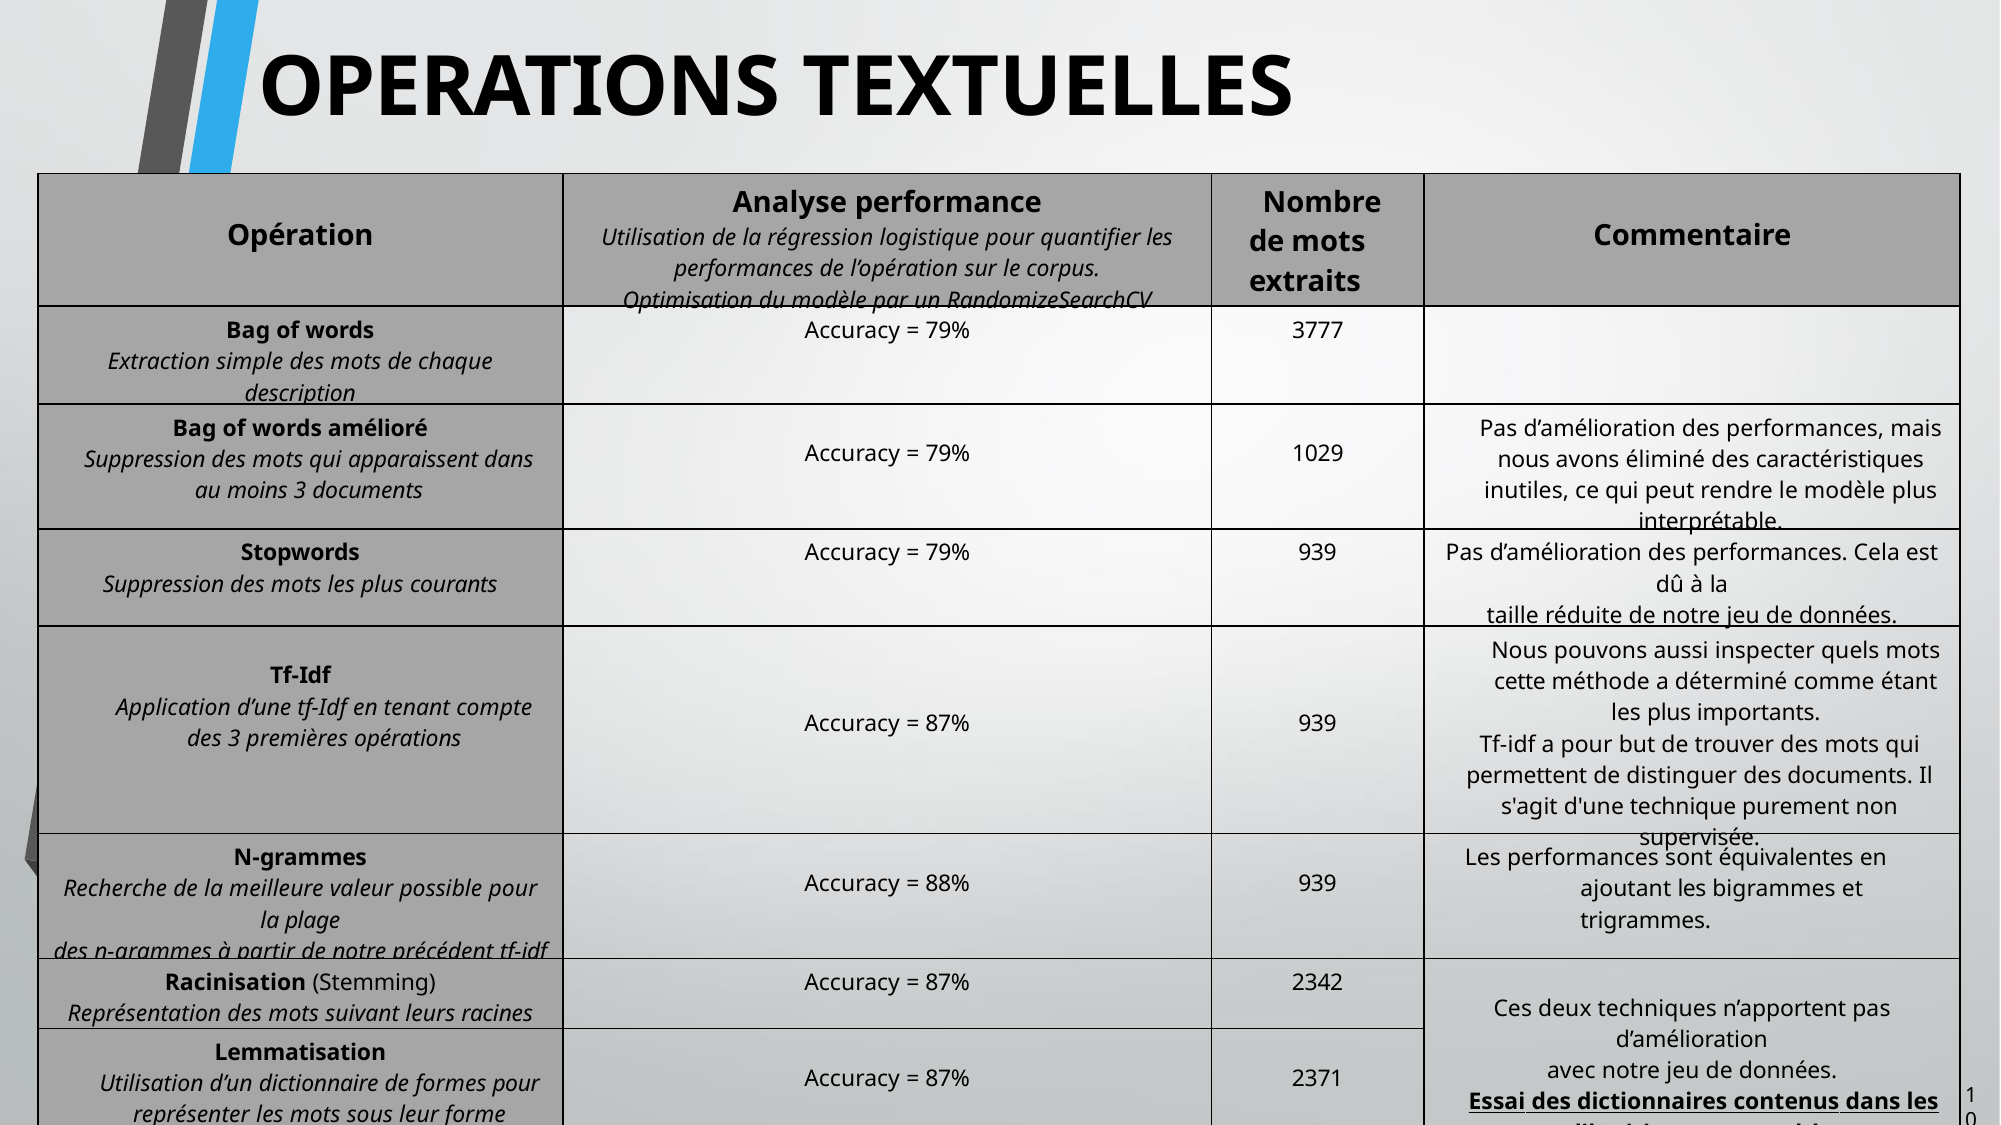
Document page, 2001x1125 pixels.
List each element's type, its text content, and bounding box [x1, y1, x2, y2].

table_cell Tf-Idf Application d’une tf-Idf en tenant compte des 3 premières opérations [39, 627, 562, 833]
table_cell Pas d’amélioration des performances. Cela est dû à la taille réduite de notre jeu de données. [1425, 530, 1959, 625]
text_box 10 [1962, 1079, 1987, 1125]
table_cell Accuracy = 88% [564, 834, 1211, 958]
table_cell 2371 [1212, 1029, 1423, 1125]
table_cell Les performances sont équivalentes en ajoutant les bigrammes et trigrammes. [1425, 834, 1959, 958]
table_header Analyse performance Utilisation de la régression logistique pour quantifier les performances de l’opération sur le corpus. Optimisation du modèle par un RandomizeSearchCV [564, 174, 1211, 305]
table_cell Nous pouvons aussi inspecter quels mots cette méthode a déterminé comme étant les plus importants. Tf-idf a pour but de trouver des mots qui permettent de distinguer des documents. Il s'agit d'une technique purement non supervisée. [1425, 627, 1959, 833]
table_cell Ces deux techniques n’apportent pas d’amélioration avec notre jeu de données. Essai des dictionnaires contenus dans les librairies spacy et nltk. [1425, 959, 1959, 1125]
picture [231, 0, 2000, 1125]
table_cell N-grammes Recherche de la meilleure valeur possible pour la plage des n-grammes à partir de notre précédent tf-idf [39, 834, 562, 958]
table_cell Accuracy = 79% [564, 530, 1211, 625]
table_header Opération [39, 174, 562, 305]
table_cell 1029 [1212, 405, 1423, 528]
table_header Commentaire [1425, 174, 1959, 305]
table_cell Racinisation (Stemming) Représentation des mots suivant leurs racines [39, 959, 562, 1028]
picture [0, 0, 166, 1125]
table_cell Accuracy = 87% [564, 1029, 1211, 1125]
table_cell Bag of words amélioré Suppression des mots qui apparaissent dans au moins 3 documents [39, 405, 562, 528]
table_cell 939 [1212, 530, 1423, 625]
table_cell Accuracy = 79% [564, 307, 1211, 403]
table_cell Stopwords Suppression des mots les plus courants [39, 530, 562, 625]
table_cell 2342 [1212, 959, 1423, 1028]
table_cell [1425, 307, 1959, 403]
picture [180, 0, 216, 173]
table_cell Accuracy = 79% [564, 405, 1211, 528]
table_cell Pas d’amélioration des performances, mais nous avons éliminé des caractéristiques inutiles, ce qui peut rendre le modèle plus interprétable. [1425, 405, 1959, 528]
table_cell 939 [1212, 627, 1423, 833]
table_cell Accuracy = 87% [564, 627, 1211, 833]
table_header Nombre de mots extraits [1212, 174, 1423, 305]
title OPERATIONS TEXTUELLES [256, 29, 1825, 173]
table_cell 3777 [1212, 307, 1423, 403]
table_cell Bag of words Extraction simple des mots de chaque description [39, 307, 562, 403]
table_cell Lemmatisation Utilisation d’un dictionnaire de formes pour représenter les mots sous leur forme simplifiée ou verbale [39, 1029, 562, 1125]
table_cell 939 [1212, 834, 1423, 958]
table_cell Accuracy = 87% [564, 959, 1211, 1028]
